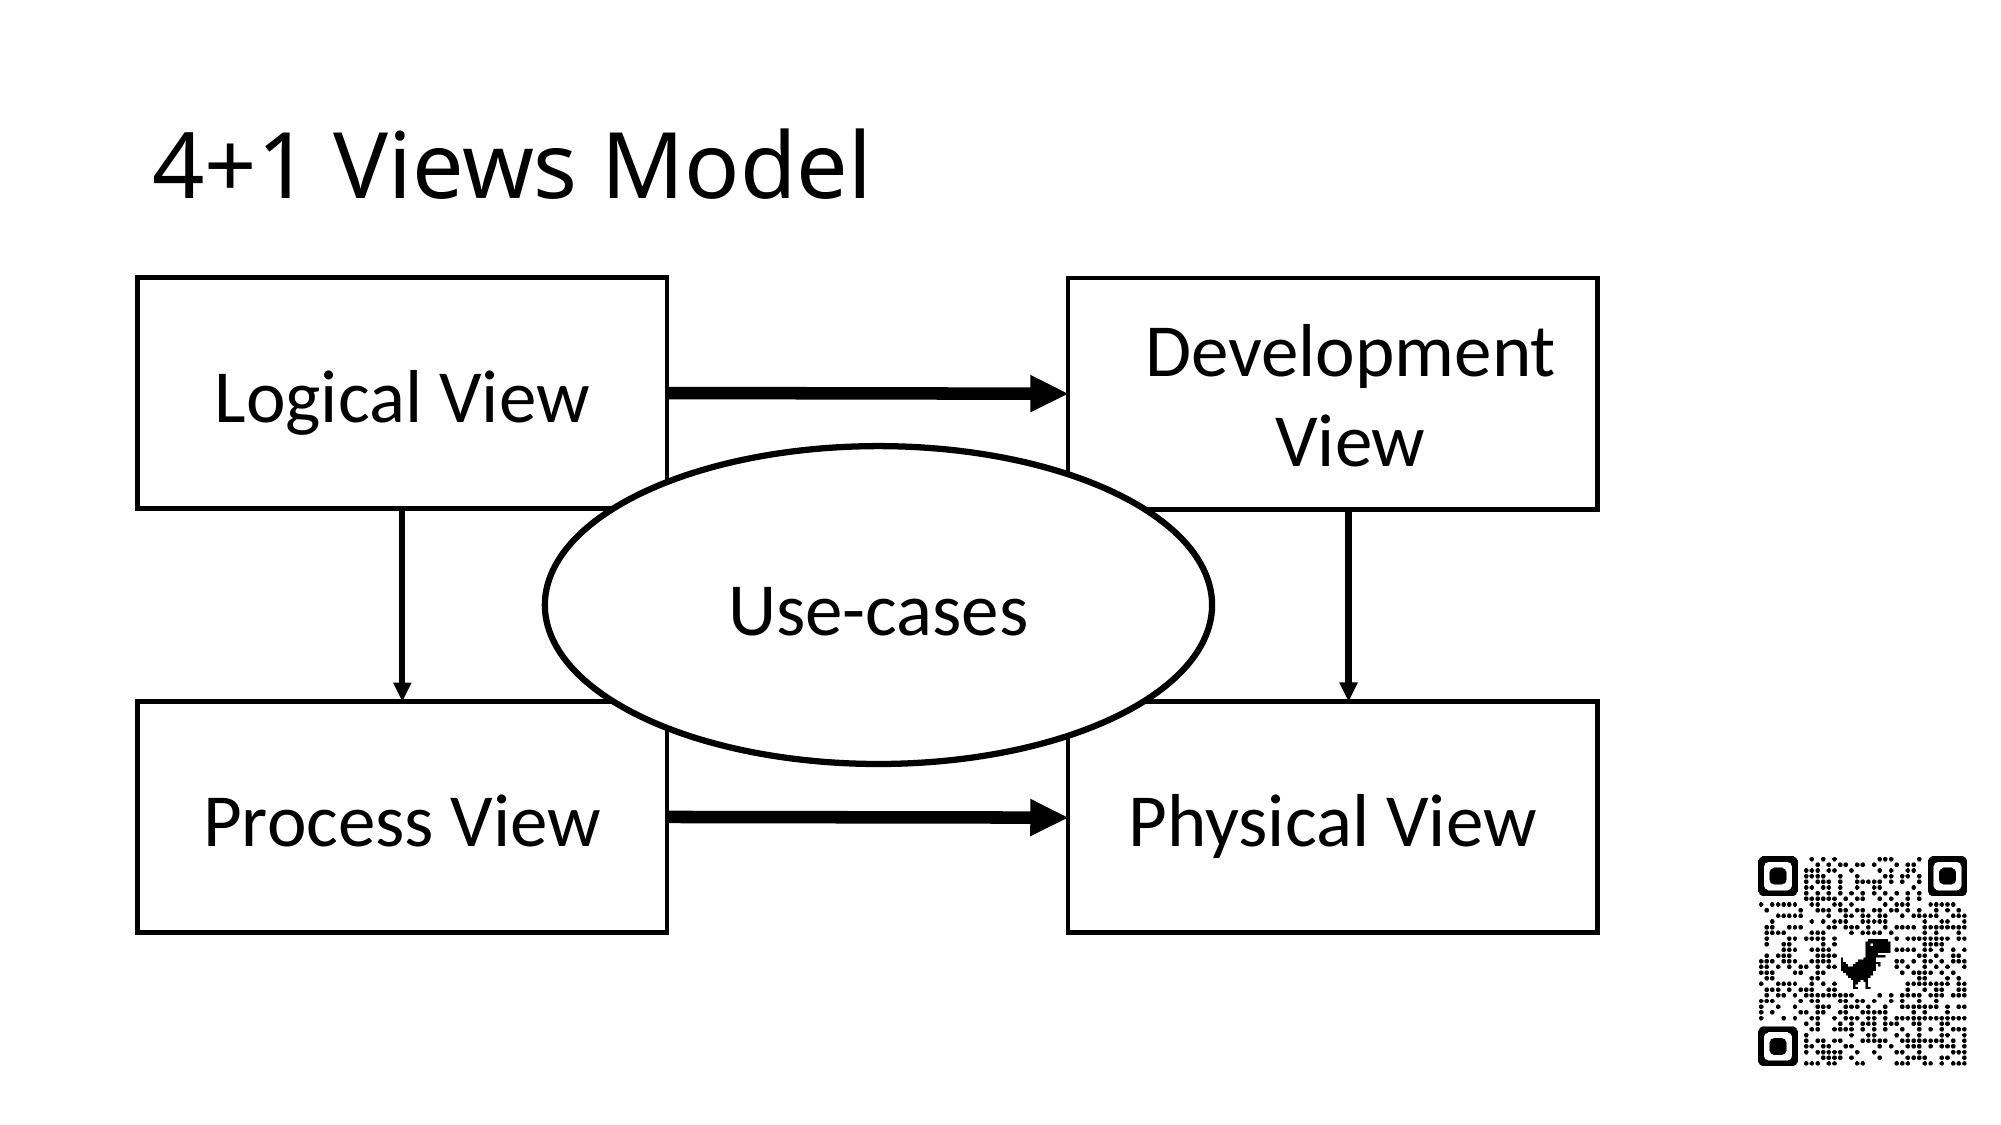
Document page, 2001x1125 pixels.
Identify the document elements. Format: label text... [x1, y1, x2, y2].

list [1758, 856, 1967, 1066]
text_box Use-cases [543, 445, 1214, 766]
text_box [1067, 701, 1598, 933]
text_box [1067, 277, 1598, 510]
title 4+1 Views Model [137, 59, 1863, 278]
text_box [137, 701, 668, 933]
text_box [137, 277, 668, 509]
